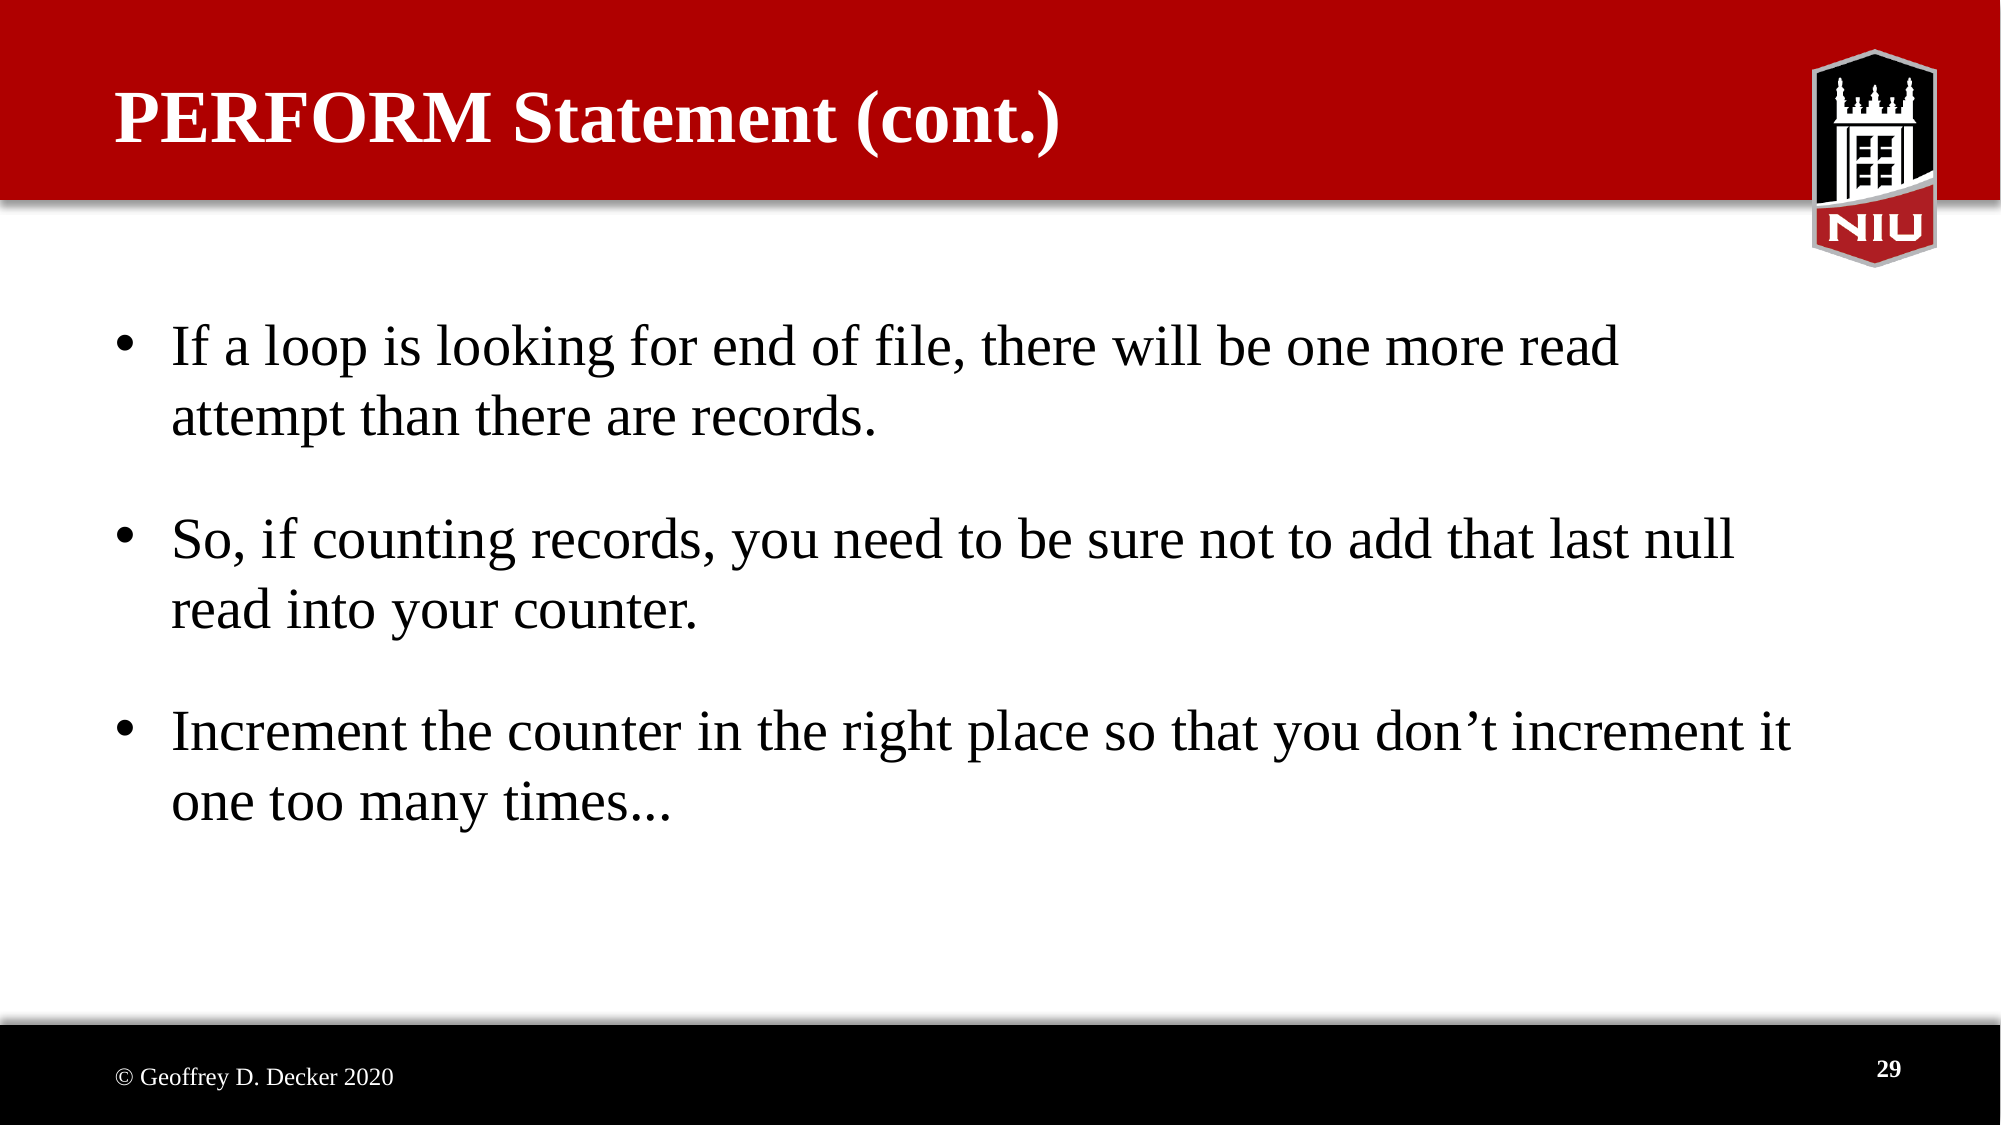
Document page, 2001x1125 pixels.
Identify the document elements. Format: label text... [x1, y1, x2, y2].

footer © Geoffrey D. Decker 2020 [99, 1045, 734, 1105]
title PERFORM Statement (cont.) [99, 24, 1750, 200]
slide_number 29 [1616, 1037, 1917, 1098]
picture [1812, 49, 1937, 268]
list If a loop is looking for end of file, there will be one more read attempt than there are records. So, if counting records, you need to be sure not to add that last null read into your counter. Increment the counter in the right place so that you don’t increment it one too many times... [99, 299, 1817, 888]
